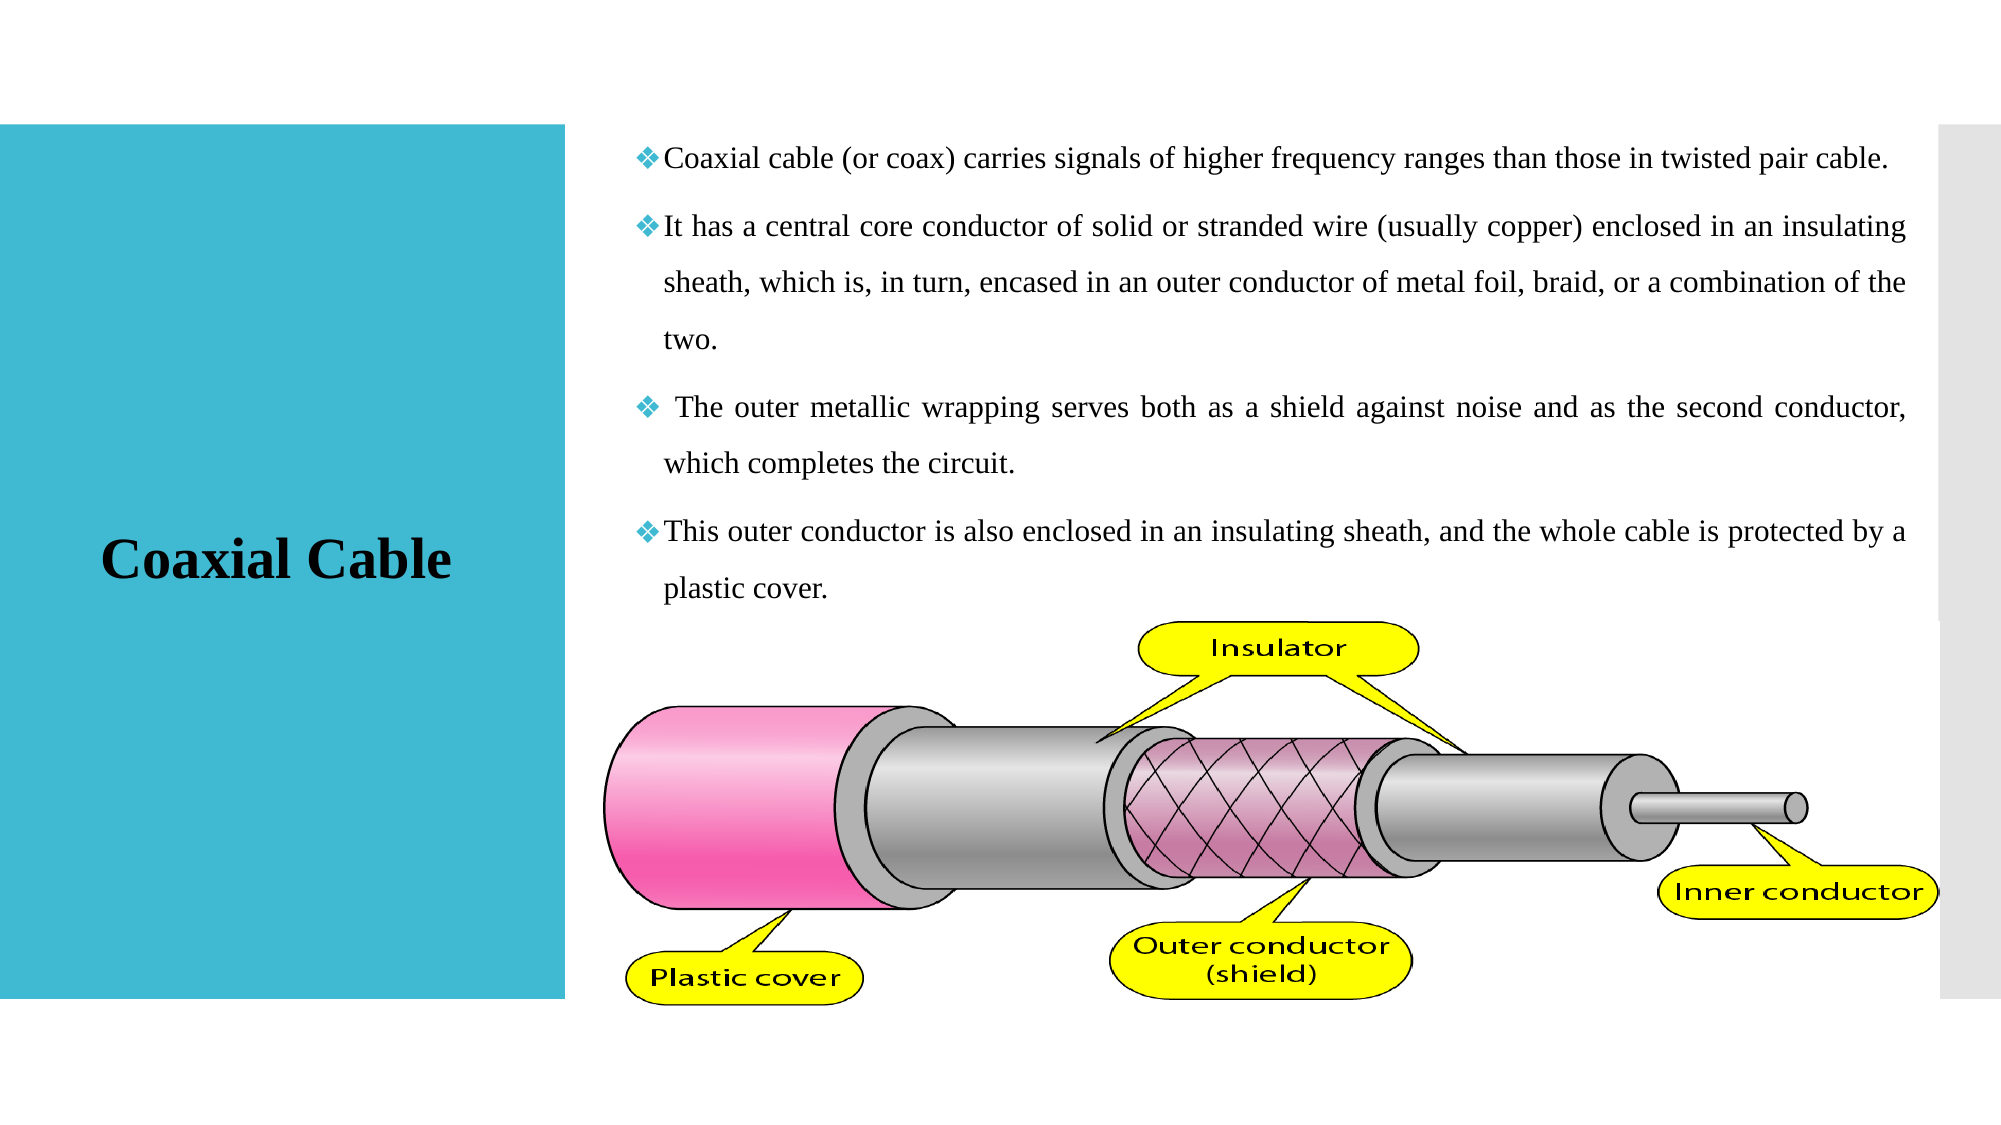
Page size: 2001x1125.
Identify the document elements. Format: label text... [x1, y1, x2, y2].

list Coaxial cable (or coax) carries signals of higher frequency ranges than those in twisted pair cable. It has a central core conductor of solid or stranded wire (usually copper) enclosed in an insulating sheath, which is, in turn, encased in an outer conductor of metal foil, braid, or a combination of the two. The outer metallic wrapping serves both as a shield against noise and as the second conductor, which completes the circuit. This outer conductor is also enclosed in an insulating sheath, and the whole cable is protected by a plastic cover. [618, 99, 1924, 620]
title Coaxial Cable [0, 122, 568, 998]
picture [602, 621, 1940, 1006]
